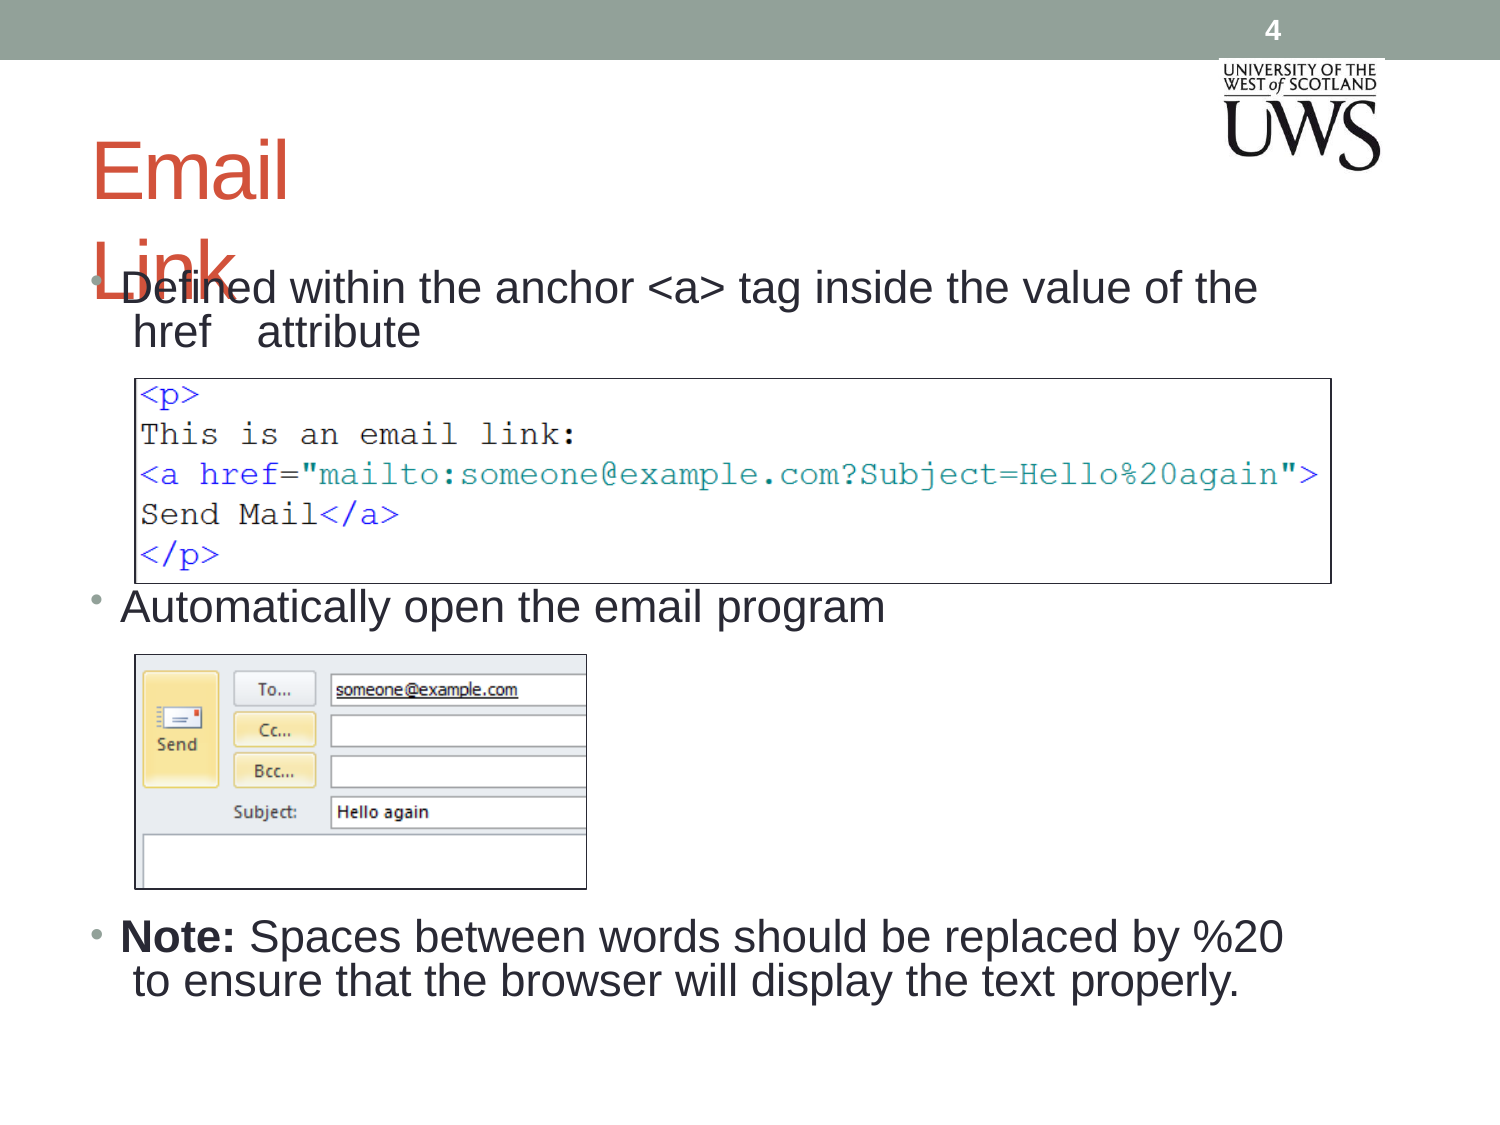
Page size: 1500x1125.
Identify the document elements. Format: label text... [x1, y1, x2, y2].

picture [1218, 58, 1385, 176]
title Email Link [87, 114, 458, 255]
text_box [134, 377, 1332, 585]
text_box Automatically open the email program [87, 574, 892, 632]
text_box 4 [1263, 9, 1284, 47]
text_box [134, 653, 588, 890]
text_box Note: Spaces between words should be replaced by %20 to ensure that the browser will display the text properly. [87, 904, 1292, 1006]
text_box Defined within the anchor <a> tag inside the value of the href attribute [87, 255, 1267, 357]
